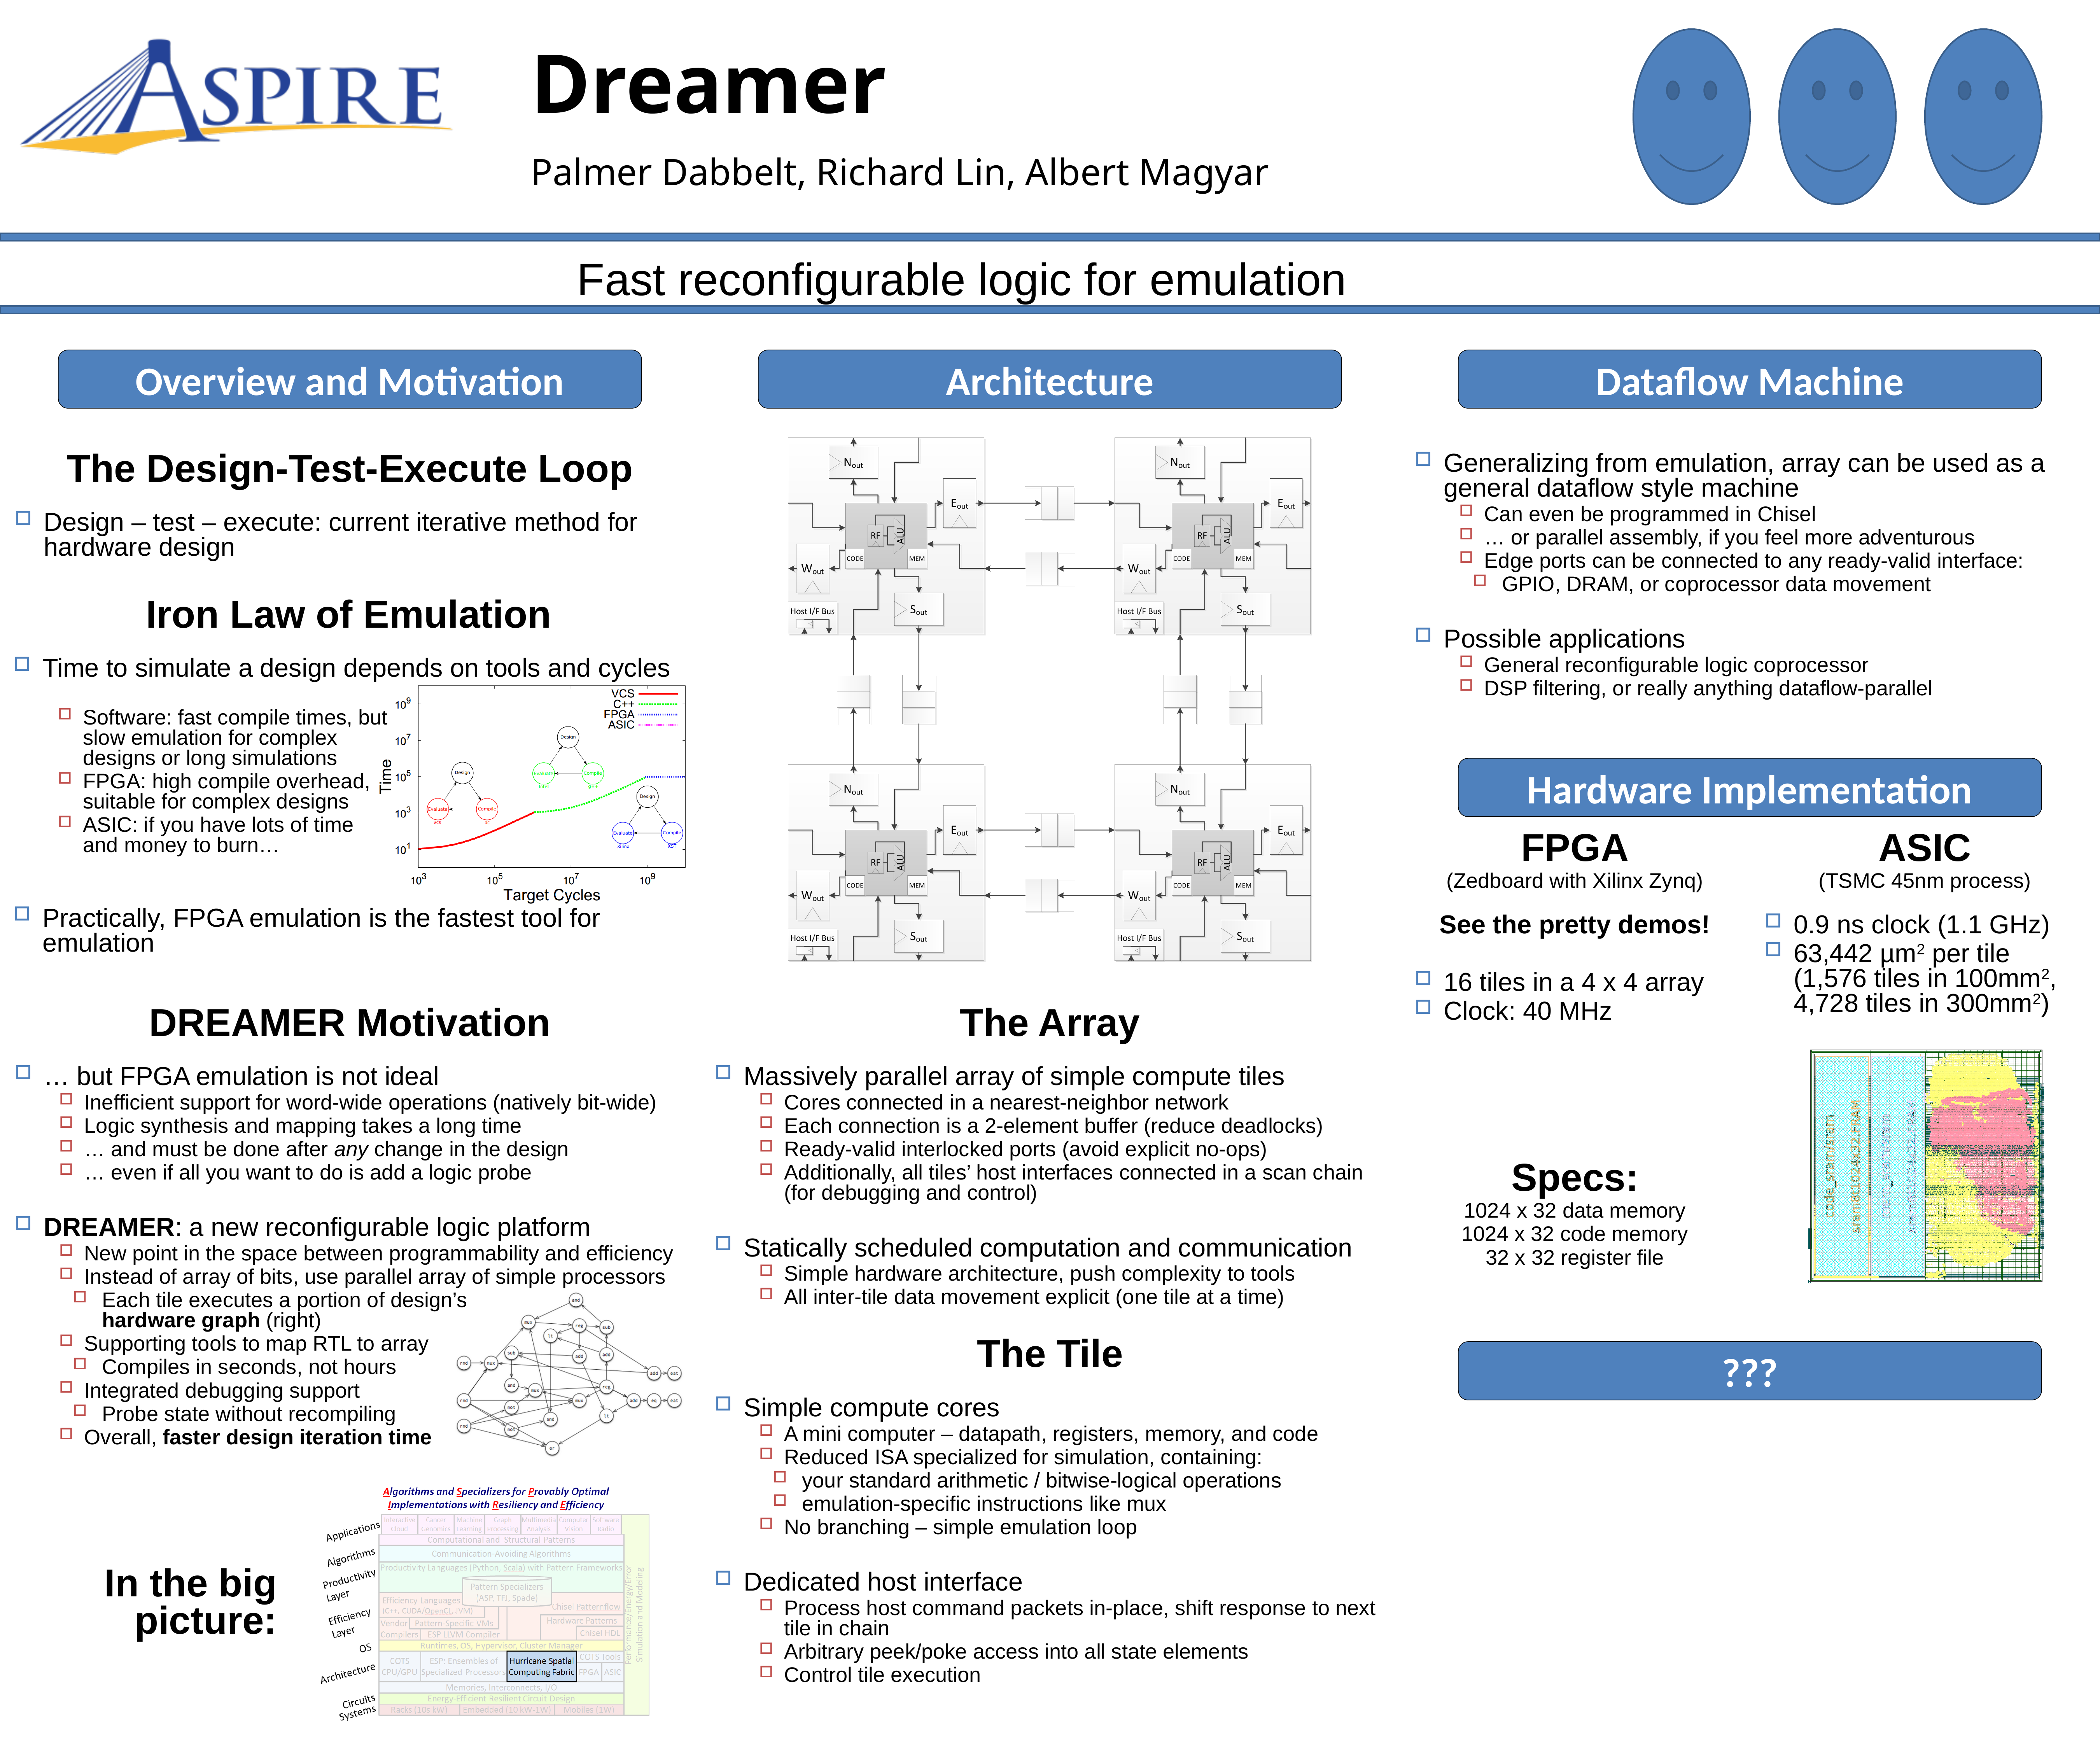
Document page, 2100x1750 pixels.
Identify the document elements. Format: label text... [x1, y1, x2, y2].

picture [320, 1487, 649, 1721]
text_box Dataflow Machine [1458, 350, 2042, 408]
text_box DREAMER Motivation … but FPGA emulation is not ideal Inefficient support for word-wide operations (natively bit-wide) Logic synthesis and mapping takes a long time … and must be done after any change in the design … even if all you want to do is add a logic probe DREAMER: a new reconfigurable logic platform New point in the space between programmability and efficiency Instead of array of bits, use parallel array of simple processors Each tile executes a portion of design’s hardware graph (right) Supporting tools to map RTL to array Compiles in seconds, not hours Integrated debugging support Probe state without recompiling Overall, faster design iteration time [0, 991, 700, 1488]
text_box [1778, 28, 1897, 205]
picture [452, 1283, 686, 1462]
picture [787, 437, 1313, 963]
text_box Fast reconfigurable logic for emulation [408, 242, 1517, 305]
text_box [1632, 28, 1751, 205]
text_box Palmer Dabbelt, Richard Lin, Albert Magyar [525, 145, 1575, 204]
text_box Hardware Implementation [1458, 758, 2042, 816]
text_box Architecture [758, 350, 1342, 408]
text_box The Array Massively parallel array of simple compute tiles Cores connected in a nearest-neighbor network Each connection is a 2-element buffer (reduce deadlocks) Ready-valid interlocked ports (avoid explicit no-ops) Additionally, all tiles’ host interfaces connected in a scan chain (for debugging and control) Statically scheduled computation and communication Simple hardware architecture, push complexity to tools All inter-tile data movement explicit (one tile at a time) The Tile Simple compute cores A mini computer – datapath, registers, memory, and code Reduced ISA specialized for simulation, containing: your standard arithmetic / bitwise-logical operations emulation-specific instructions like mux No branching – simple emulation loop Dedicated host interface Process host command packets in-place, shift response to next tile in chain Arbitrary peek/poke access into all state elements Control tile execution [700, 991, 1400, 1721]
picture [379, 685, 686, 904]
picture [1, 19, 472, 175]
text_box [0, 233, 2100, 242]
text_box Overview and Motivation [58, 350, 642, 408]
text_box The Design-Test-Execute Loop Design – test – execute: current iterative method for hardware design [0, 437, 700, 583]
text_box [0, 305, 2100, 314]
text_box Specs: 1024 x 32 data memory 1024 x 32 code memory 32 x 32 register file [1400, 1050, 1750, 1283]
text_box Fast reconfigurable logic for emulation [408, 314, 1517, 321]
text_box ASIC (TSMC 45nm process) 0.9 ns clock (1.1 GHz) 63,442 µm2 per tile (1,576 tiles in 100mm2, 4,728 tiles in 300mm2) [1750, 816, 2100, 1050]
text_box [1924, 28, 2043, 205]
text_box Dreamer [525, 29, 1575, 132]
picture [1808, 1050, 2044, 1284]
text_box ??? [1458, 1341, 2042, 1400]
text_box In the big picture: [29, 1487, 292, 1721]
text_box FPGA (Zedboard with Xilinx Zynq) See the pretty demos! 16 tiles in a 4 x 4 array Clock: 40 MHz [1400, 816, 1750, 1050]
text_box Generalizing from emulation, array can be used as a general dataflow style machine Can even be programmed in Chisel … or parallel assembly, if you feel more adventurous Edge ports can be connected to any ready-valid interface: GPIO, DRAM, or coprocessor data movement Possible applications General reconfigurable logic coprocessor DSP filtering, or really anything dataflow-parallel [1400, 437, 2100, 729]
